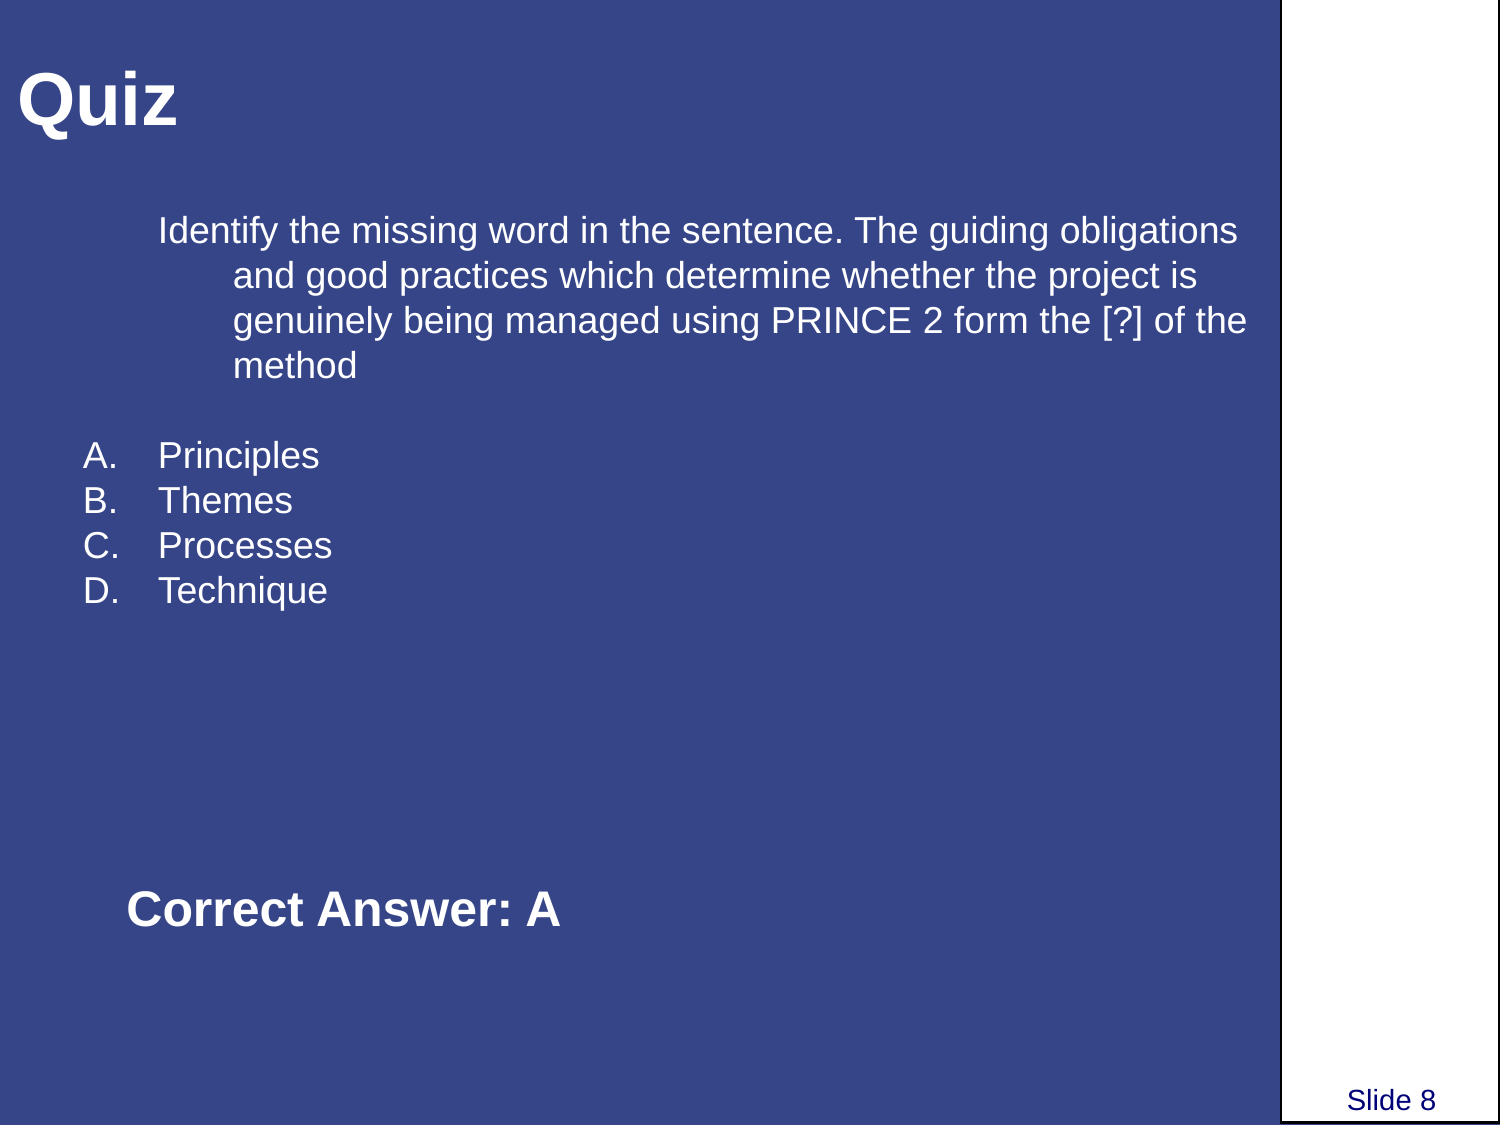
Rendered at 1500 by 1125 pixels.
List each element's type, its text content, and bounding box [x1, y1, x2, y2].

title Quiz [1, 14, 1278, 178]
text_box Correct Answer: A [111, 869, 1256, 945]
text_box Identify the missing word in the sentence. The guiding obligations and good practices which determine whether the project is genuinely being managed using PRINCE 2 form the [?] of the method Principles Themes Processes Technique [68, 198, 1269, 619]
